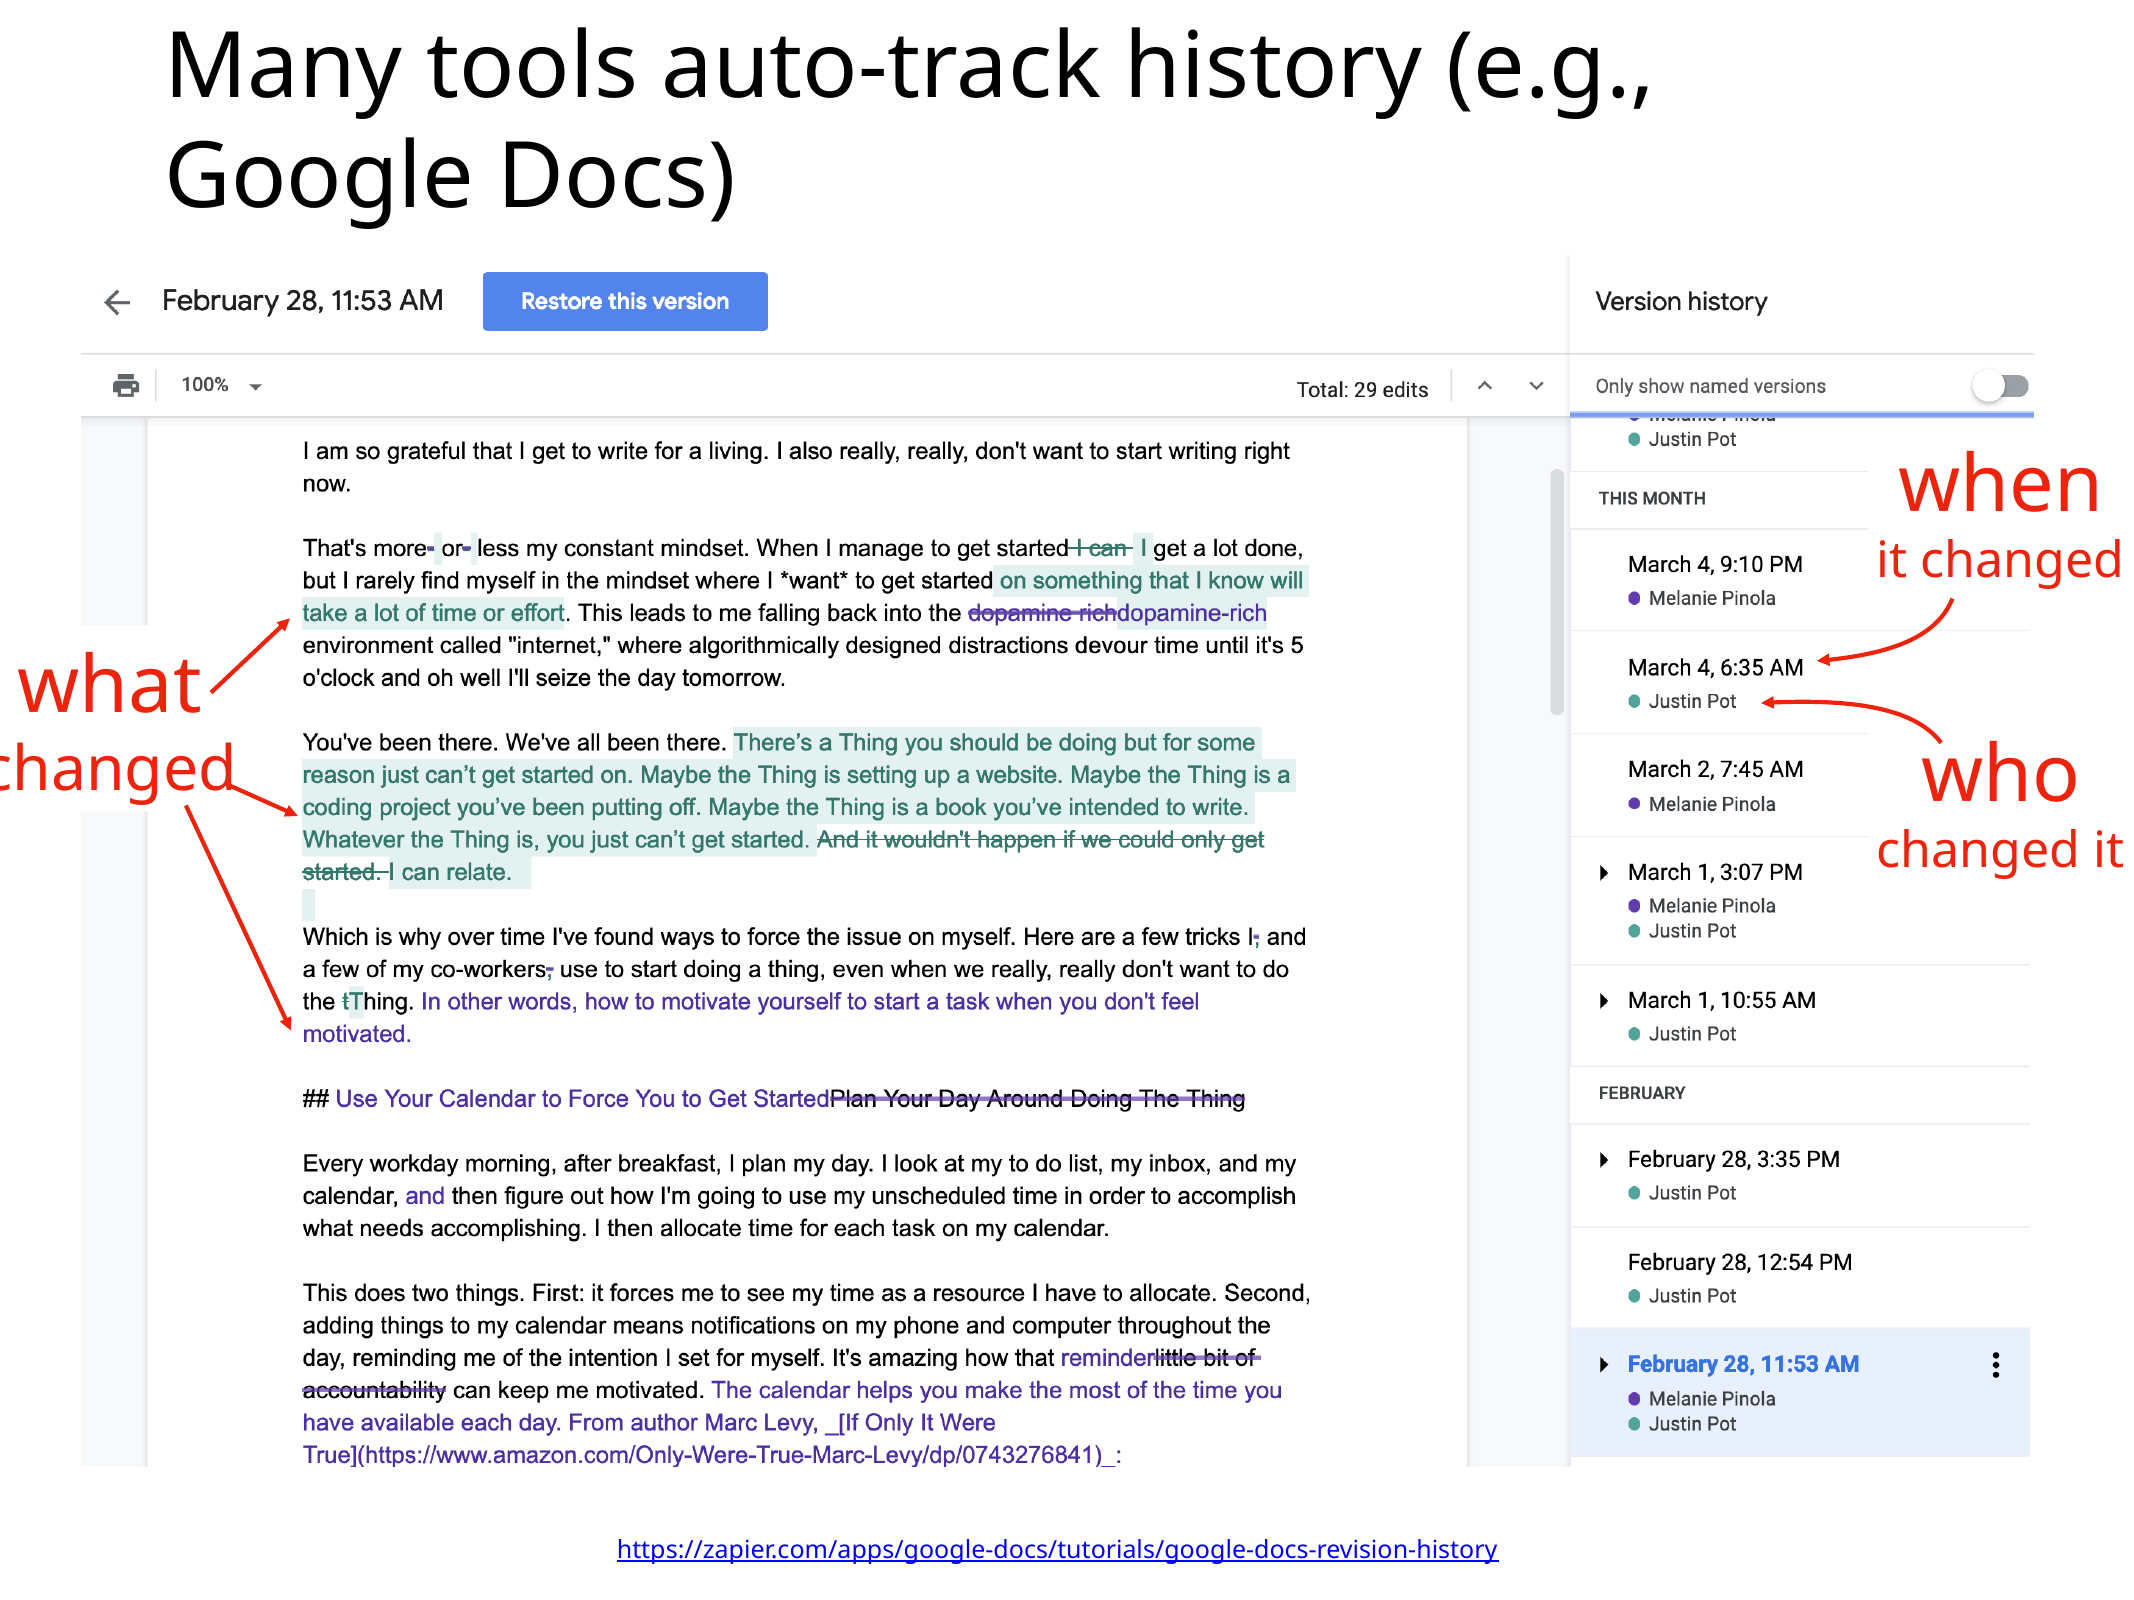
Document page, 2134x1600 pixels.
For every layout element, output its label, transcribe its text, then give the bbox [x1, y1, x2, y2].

text_box who changed it [2035, 714, 2133, 886]
text_box when it changed [2035, 424, 2133, 596]
title Many tools auto-track history (e.g., Google Docs) [155, 41, 1978, 191]
picture [81, 254, 2035, 1467]
text_box what changed [0, 624, 81, 812]
text_box https://zapier.com/apps/google-docs/tutorials/google-docs-revision-history [608, 1501, 1508, 1576]
